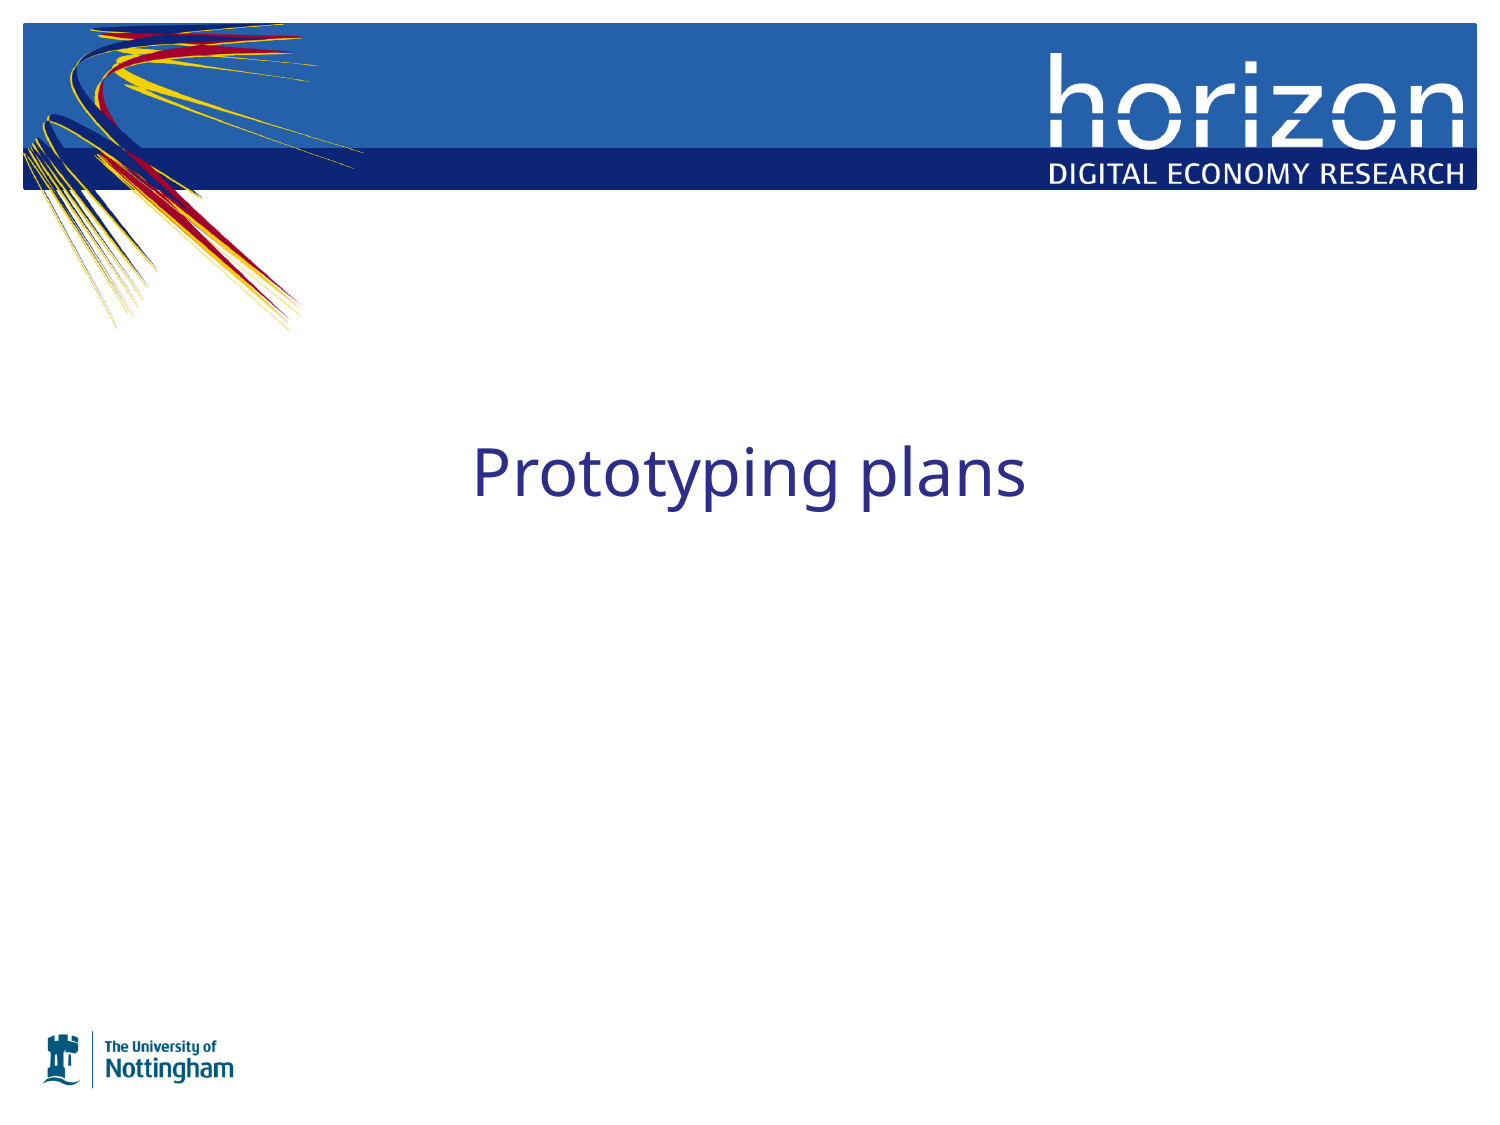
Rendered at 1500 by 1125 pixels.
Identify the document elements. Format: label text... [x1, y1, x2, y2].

picture [1050, 53, 1463, 184]
picture [37, 1024, 238, 1095]
picture [23, 23, 364, 331]
title Prototyping plans [112, 349, 1388, 591]
